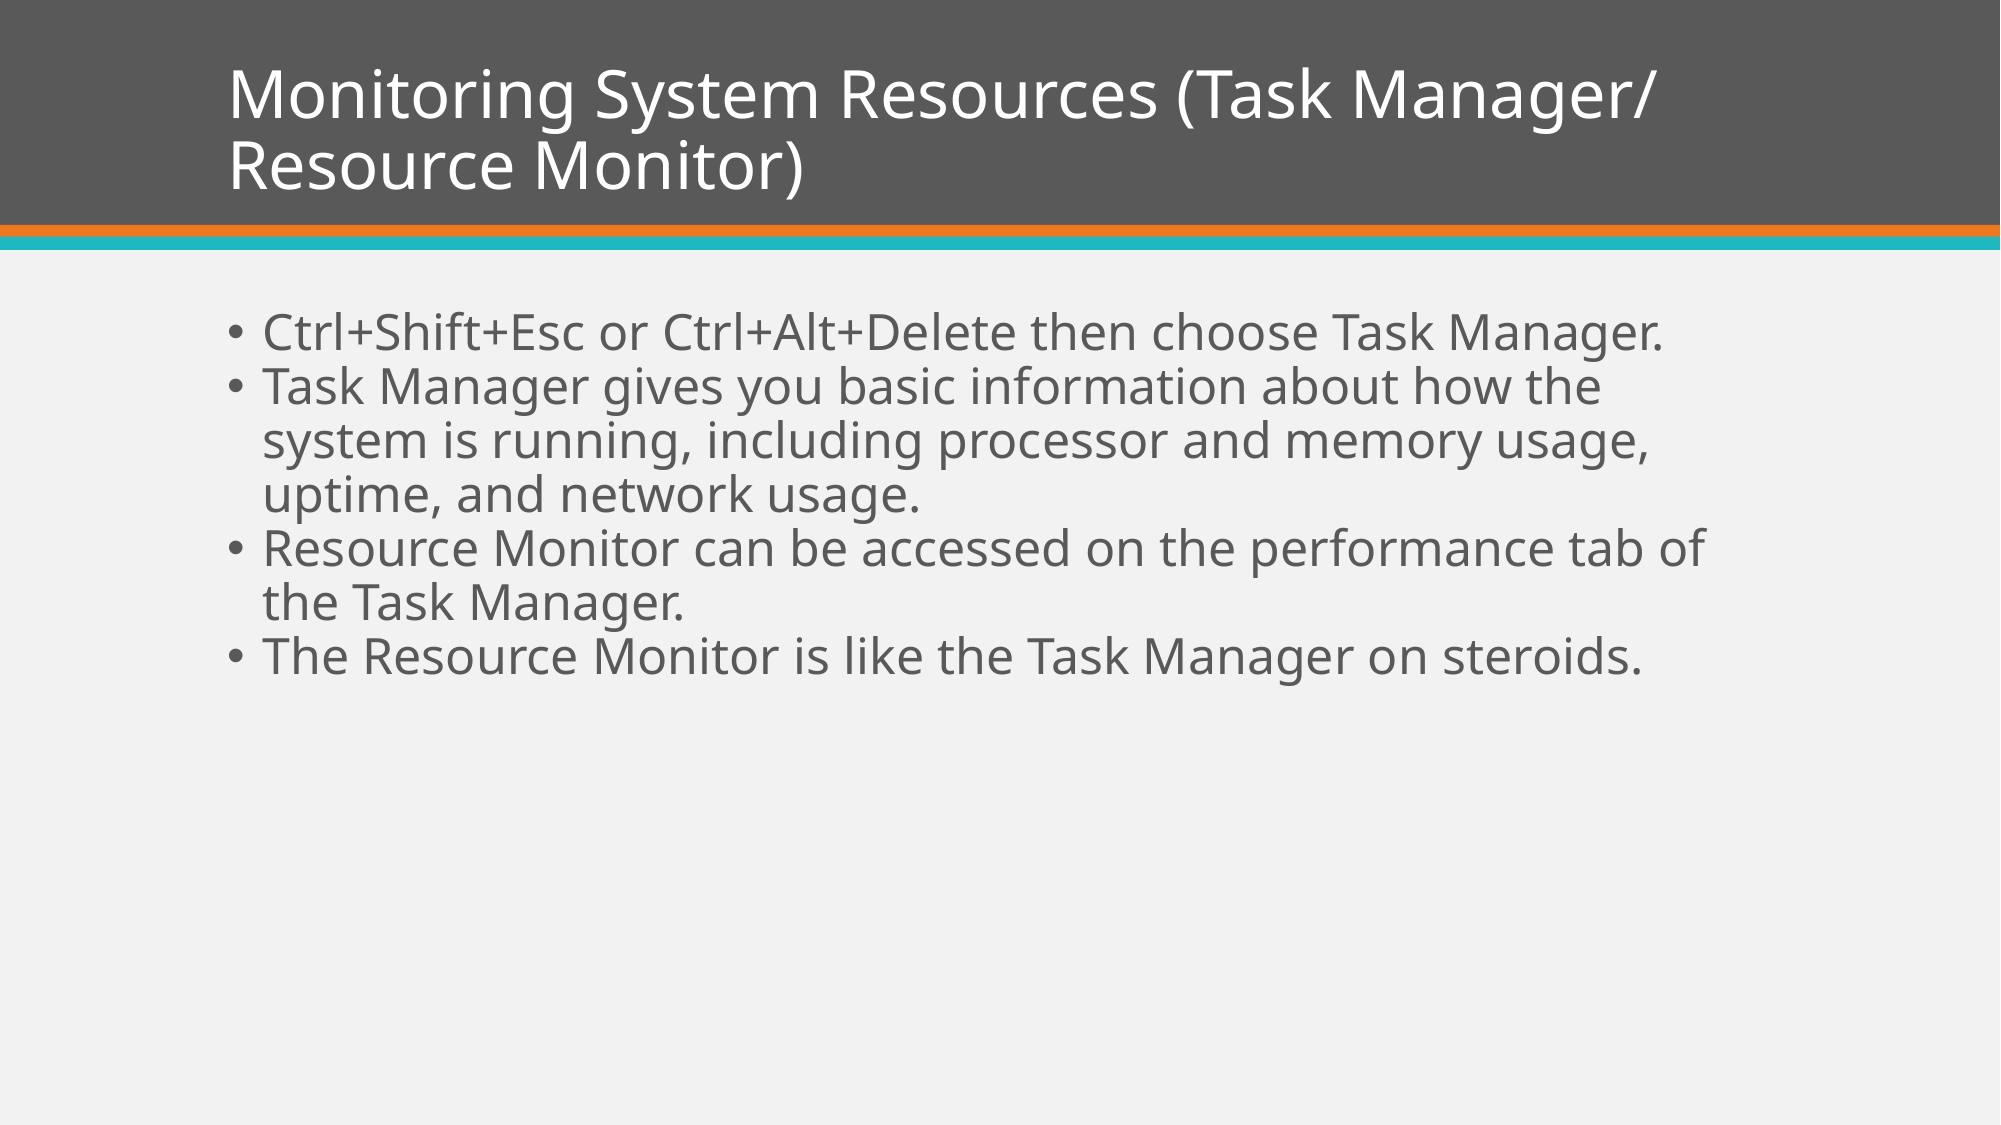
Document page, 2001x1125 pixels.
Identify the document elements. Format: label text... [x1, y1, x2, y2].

text_box Ctrl+Shift+Esc or Ctrl+Alt+Delete then choose Task Manager. Task Manager gives you basic information about how the system is running, including processor and memory usage, uptime, and network usage. Resource Monitor can be accessed on the performance tab of the Task Manager. The Resource Monitor is like the Task Manager on steroids. [212, 299, 1788, 1013]
text_box Monitoring System Resources (Task Manager/ Resource Monitor) [212, 41, 1788, 212]
